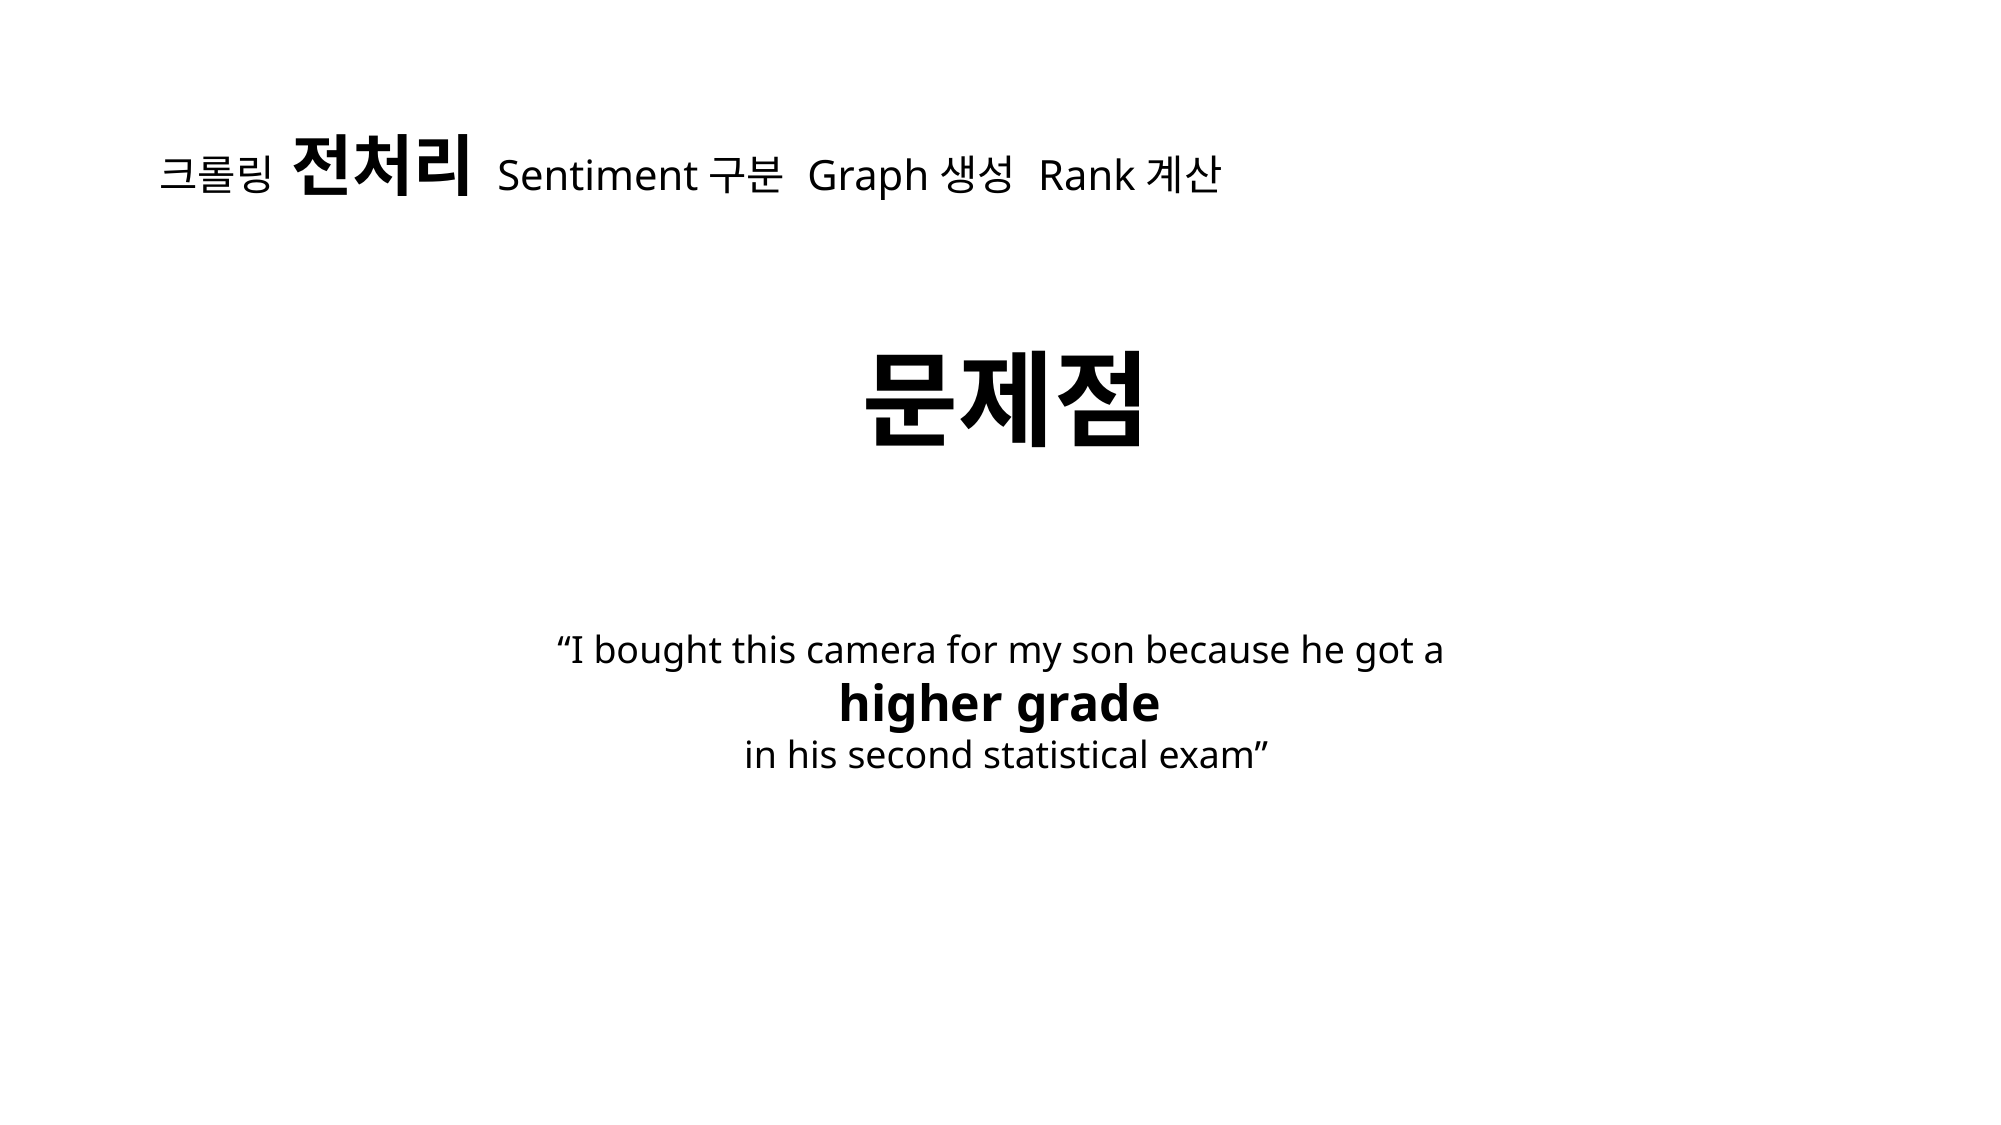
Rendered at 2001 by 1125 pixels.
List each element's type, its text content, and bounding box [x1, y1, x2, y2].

text_box 크롤링 전처리 Sentiment구분 Graph생성 Rank계산 [144, 125, 1870, 243]
text_box 문제점 [689, 293, 1324, 498]
text_box “I bought this camera for my son because he got a higher grade in his second statistical exam” [206, 498, 1806, 950]
